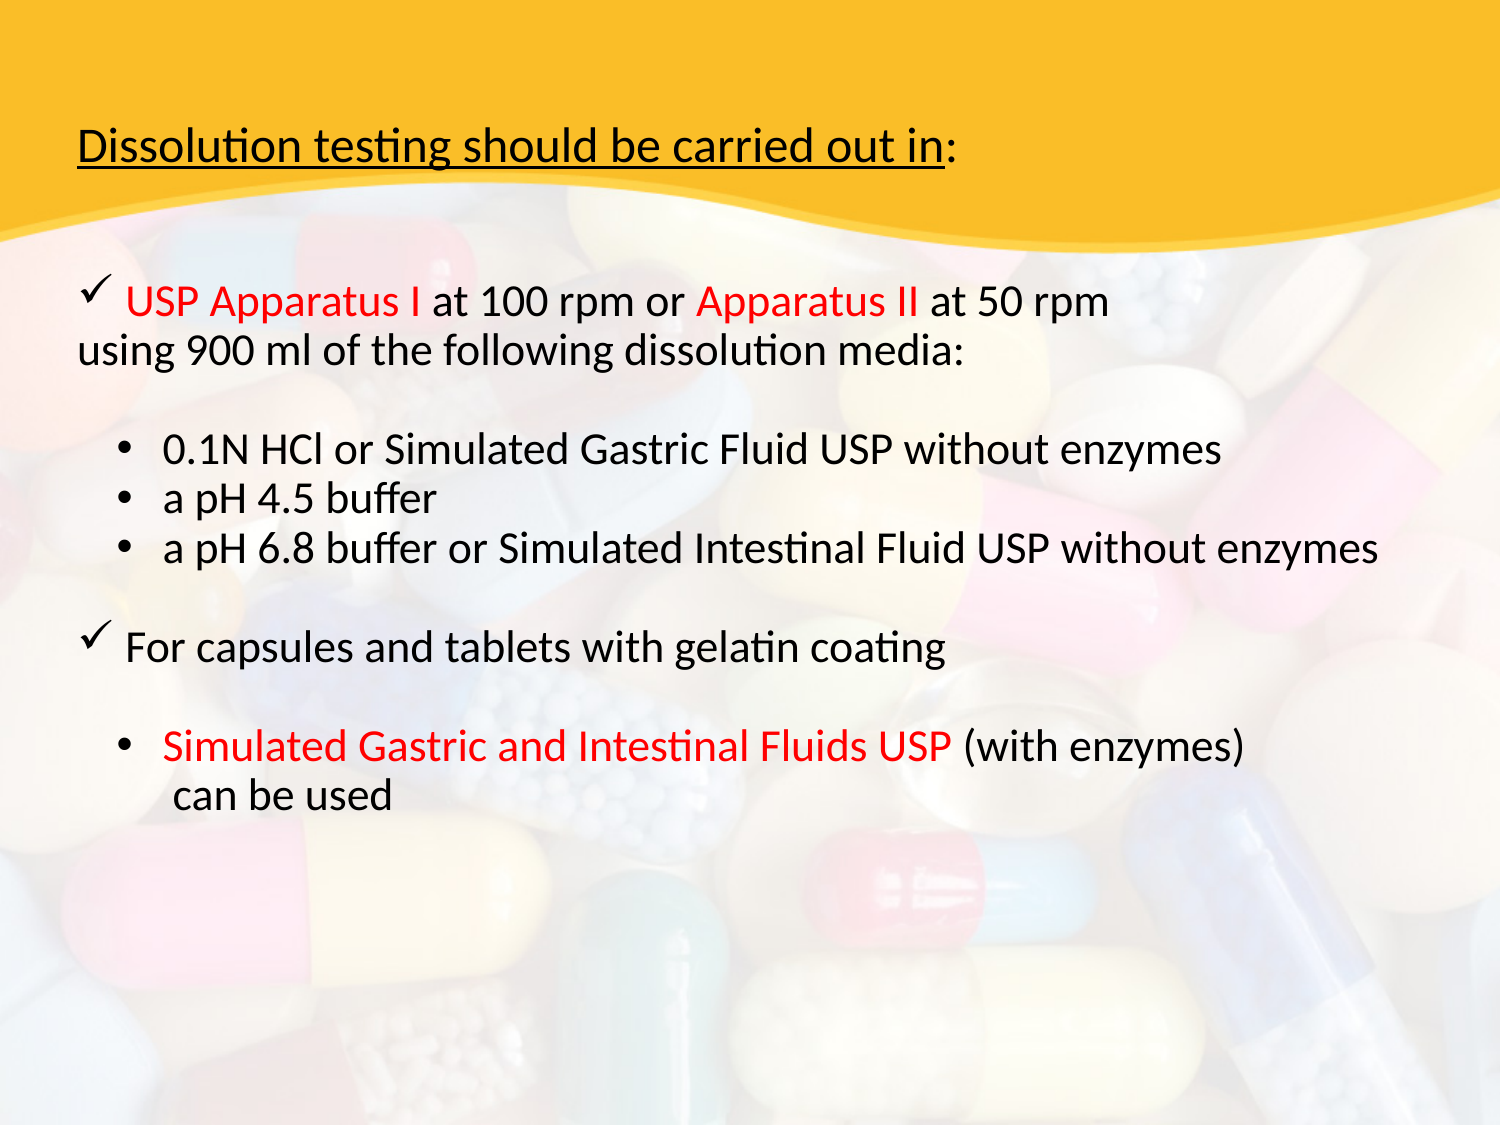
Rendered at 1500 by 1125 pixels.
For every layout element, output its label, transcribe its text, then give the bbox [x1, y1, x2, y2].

picture [0, 0, 1500, 1125]
text_box Dissolution testing should be carried out in: USP Apparatus I at 100 rpm or Apparatus II at 50 rpm using 900 ml of the following dissolution media: 0.1N HCl or Simulated Gastric Fluid USP without enzymes a pH 4.5 buffer a pH 6.8 buffer or Simulated Intestinal Fluid USP without enzymes For capsules and tablets with gelatin coating Simulated Gastric and Intestinal Fluids USP (with enzymes) can be used [62, 62, 1425, 883]
